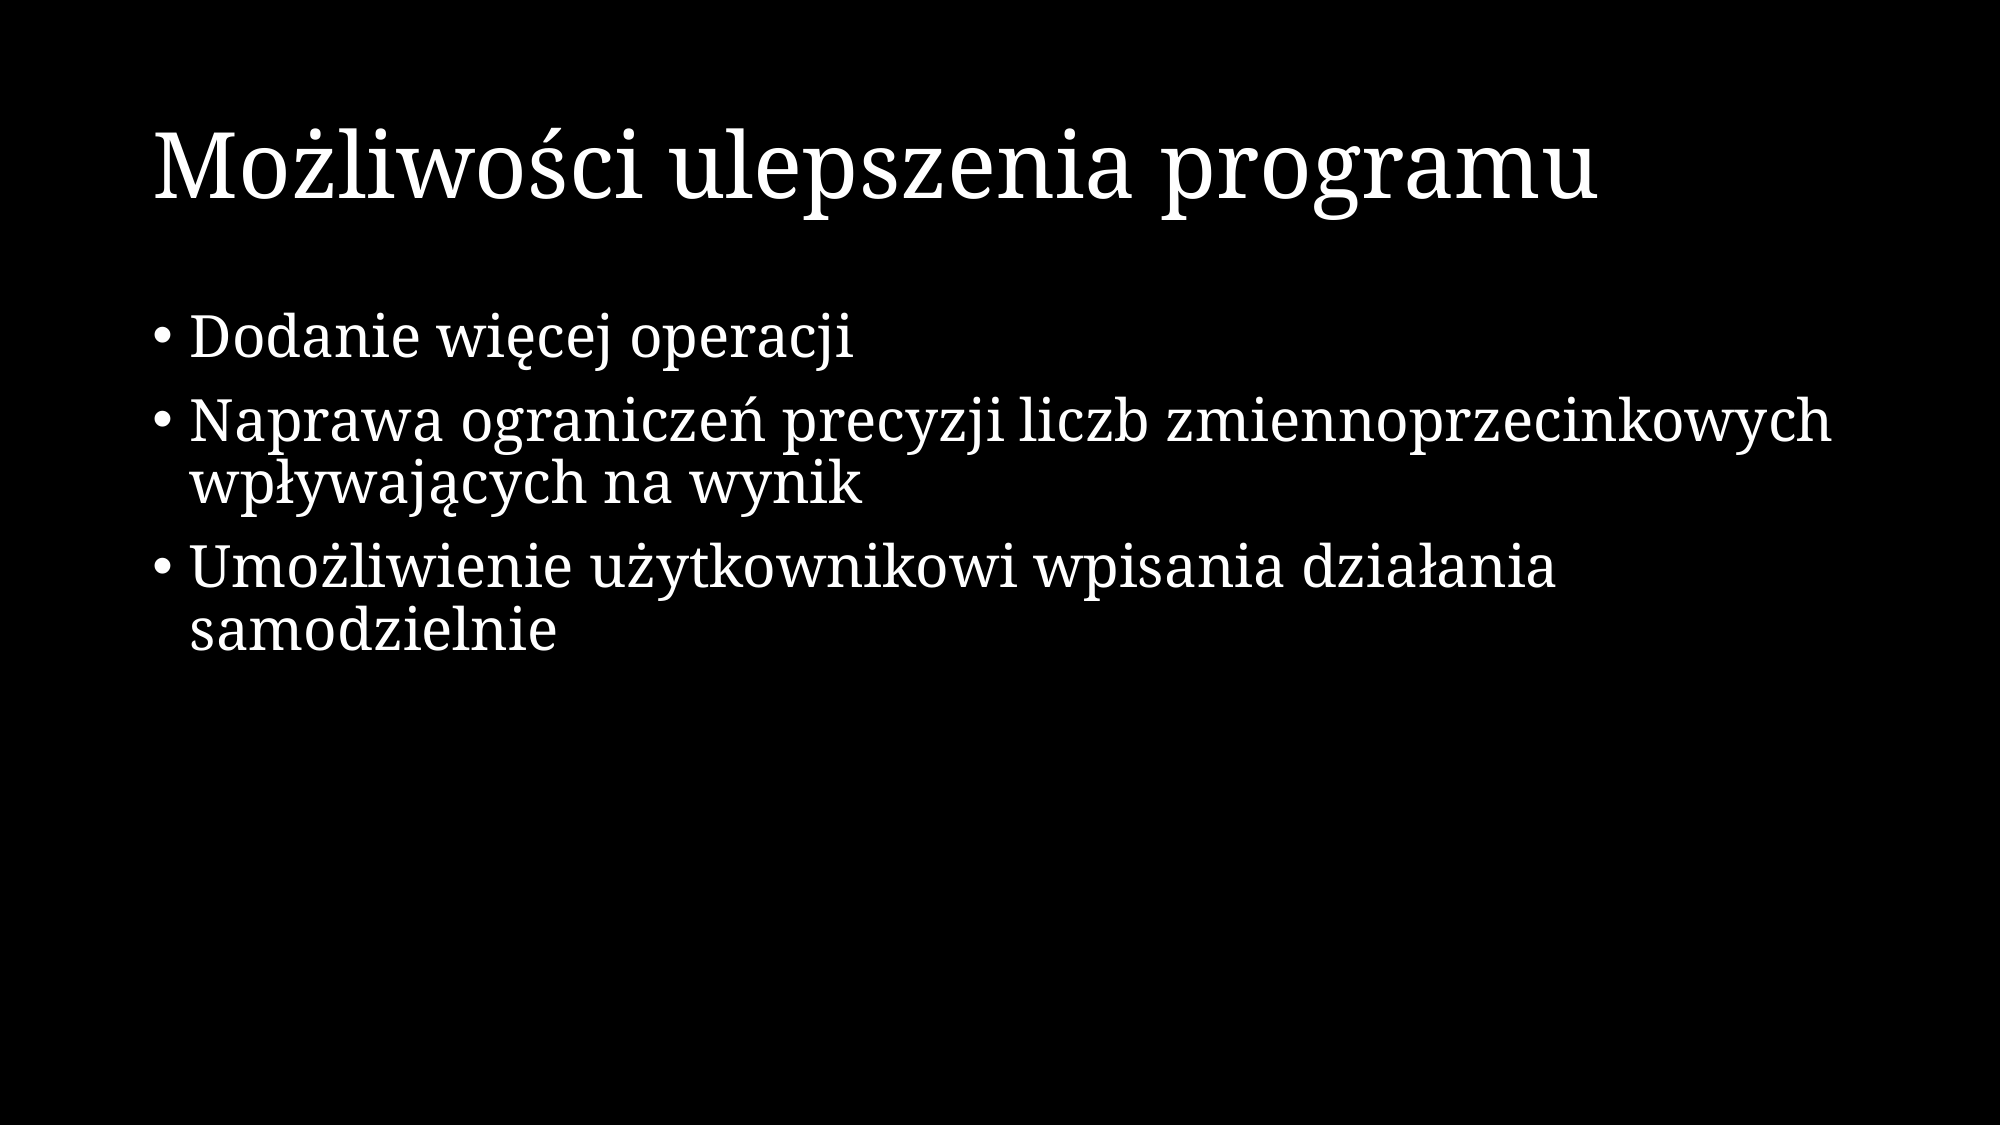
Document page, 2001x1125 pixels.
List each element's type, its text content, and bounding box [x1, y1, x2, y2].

title Możliwości ulepszenia programu [137, 59, 1863, 278]
list Dodanie więcej operacji Naprawa ograniczeń precyzji liczb zmiennoprzecinkowych wpływających na wynik Umożliwienie użytkownikowi wpisania działania samodzielnie [137, 299, 1863, 1014]
